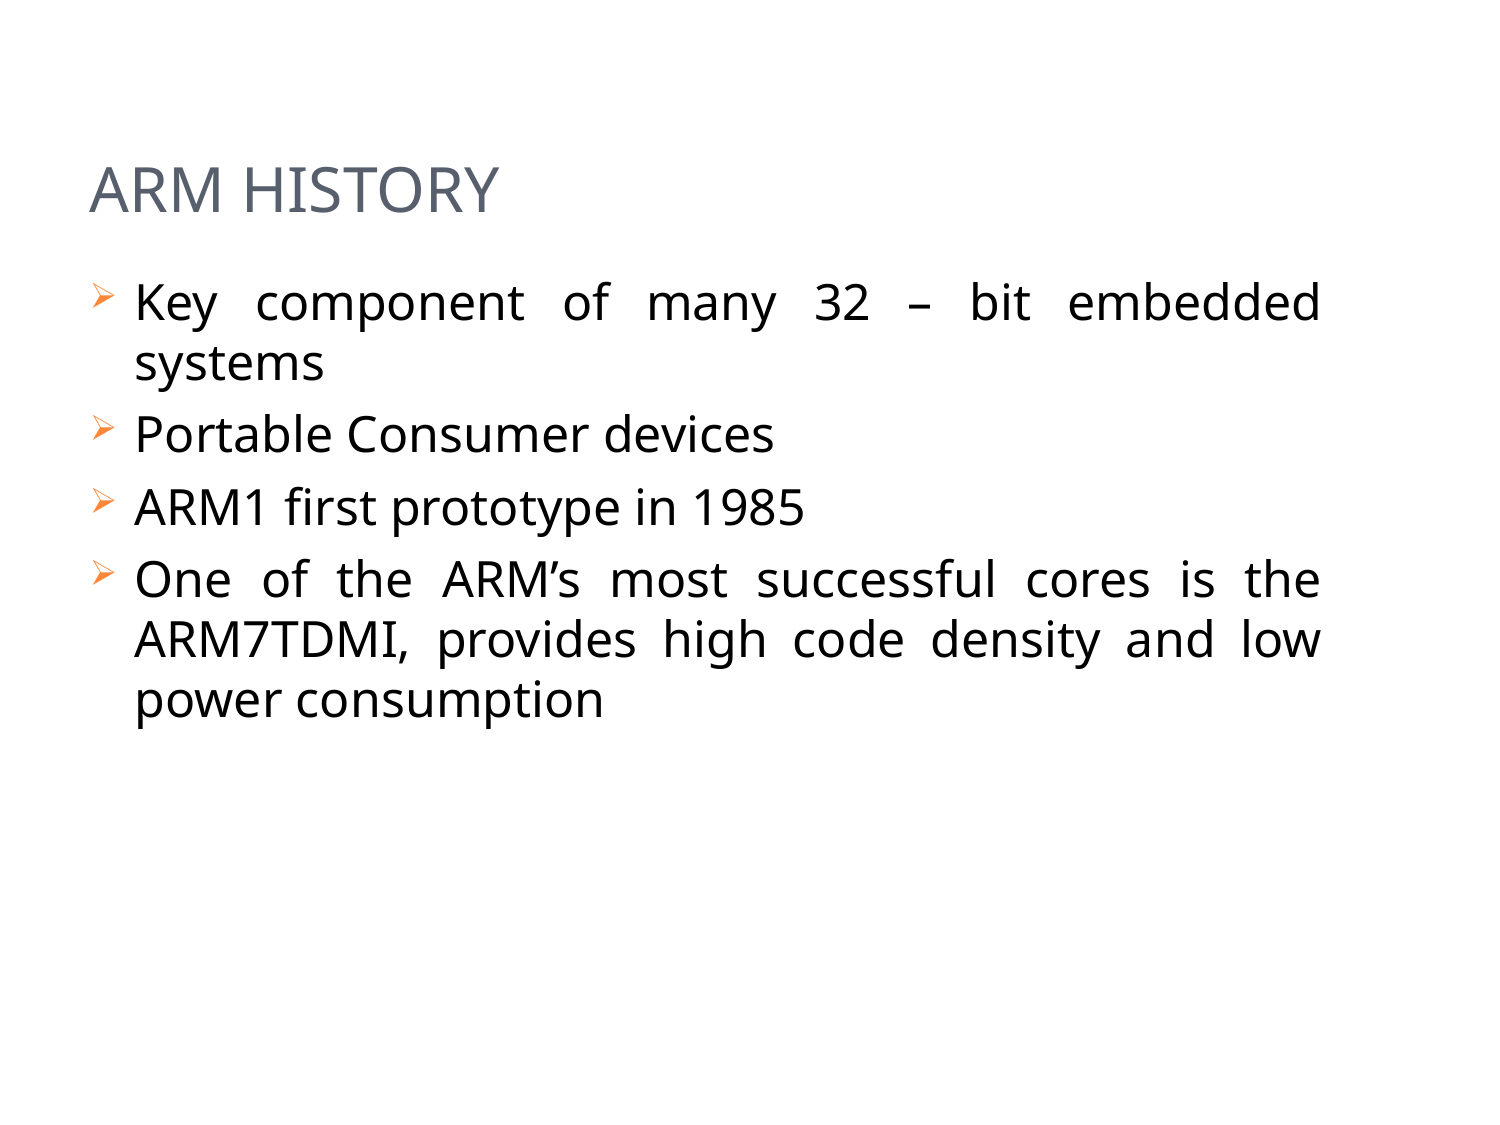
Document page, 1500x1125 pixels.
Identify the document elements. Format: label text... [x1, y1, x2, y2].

list Key component of many 32 – bit embedded systems Portable Consumer devices ARM1 first prototype in 1985 One of the ARM’s most successful cores is the ARM7TDMI, provides high code density and low power consumption [75, 262, 1338, 1062]
title ARM History [75, 45, 1300, 233]
